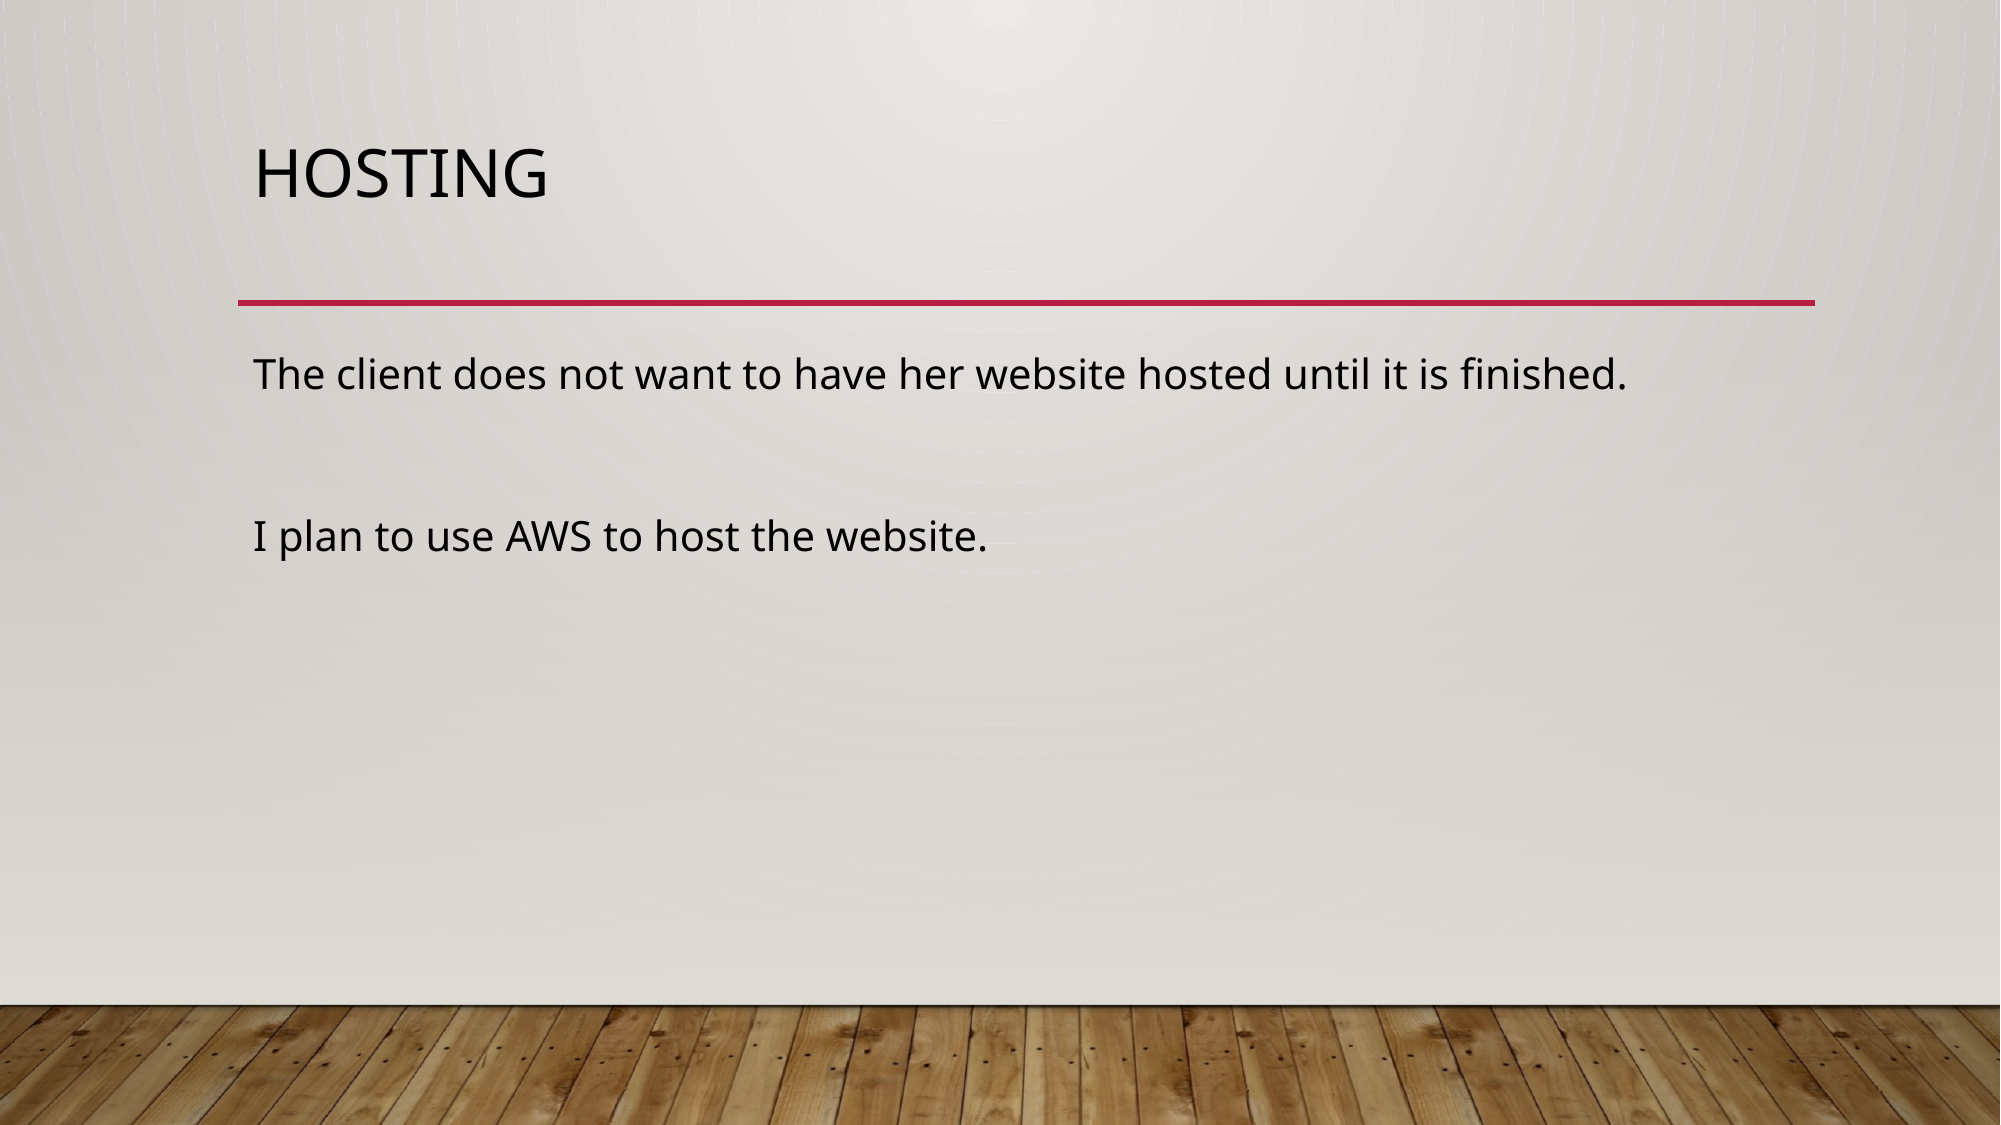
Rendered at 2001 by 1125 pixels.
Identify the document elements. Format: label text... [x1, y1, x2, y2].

list The client does not want to have her website hosted until it is finished. I plan to use AWS to host the website. [238, 330, 1814, 897]
title Hosting [238, 131, 1814, 305]
picture [0, 1005, 2000, 1125]
